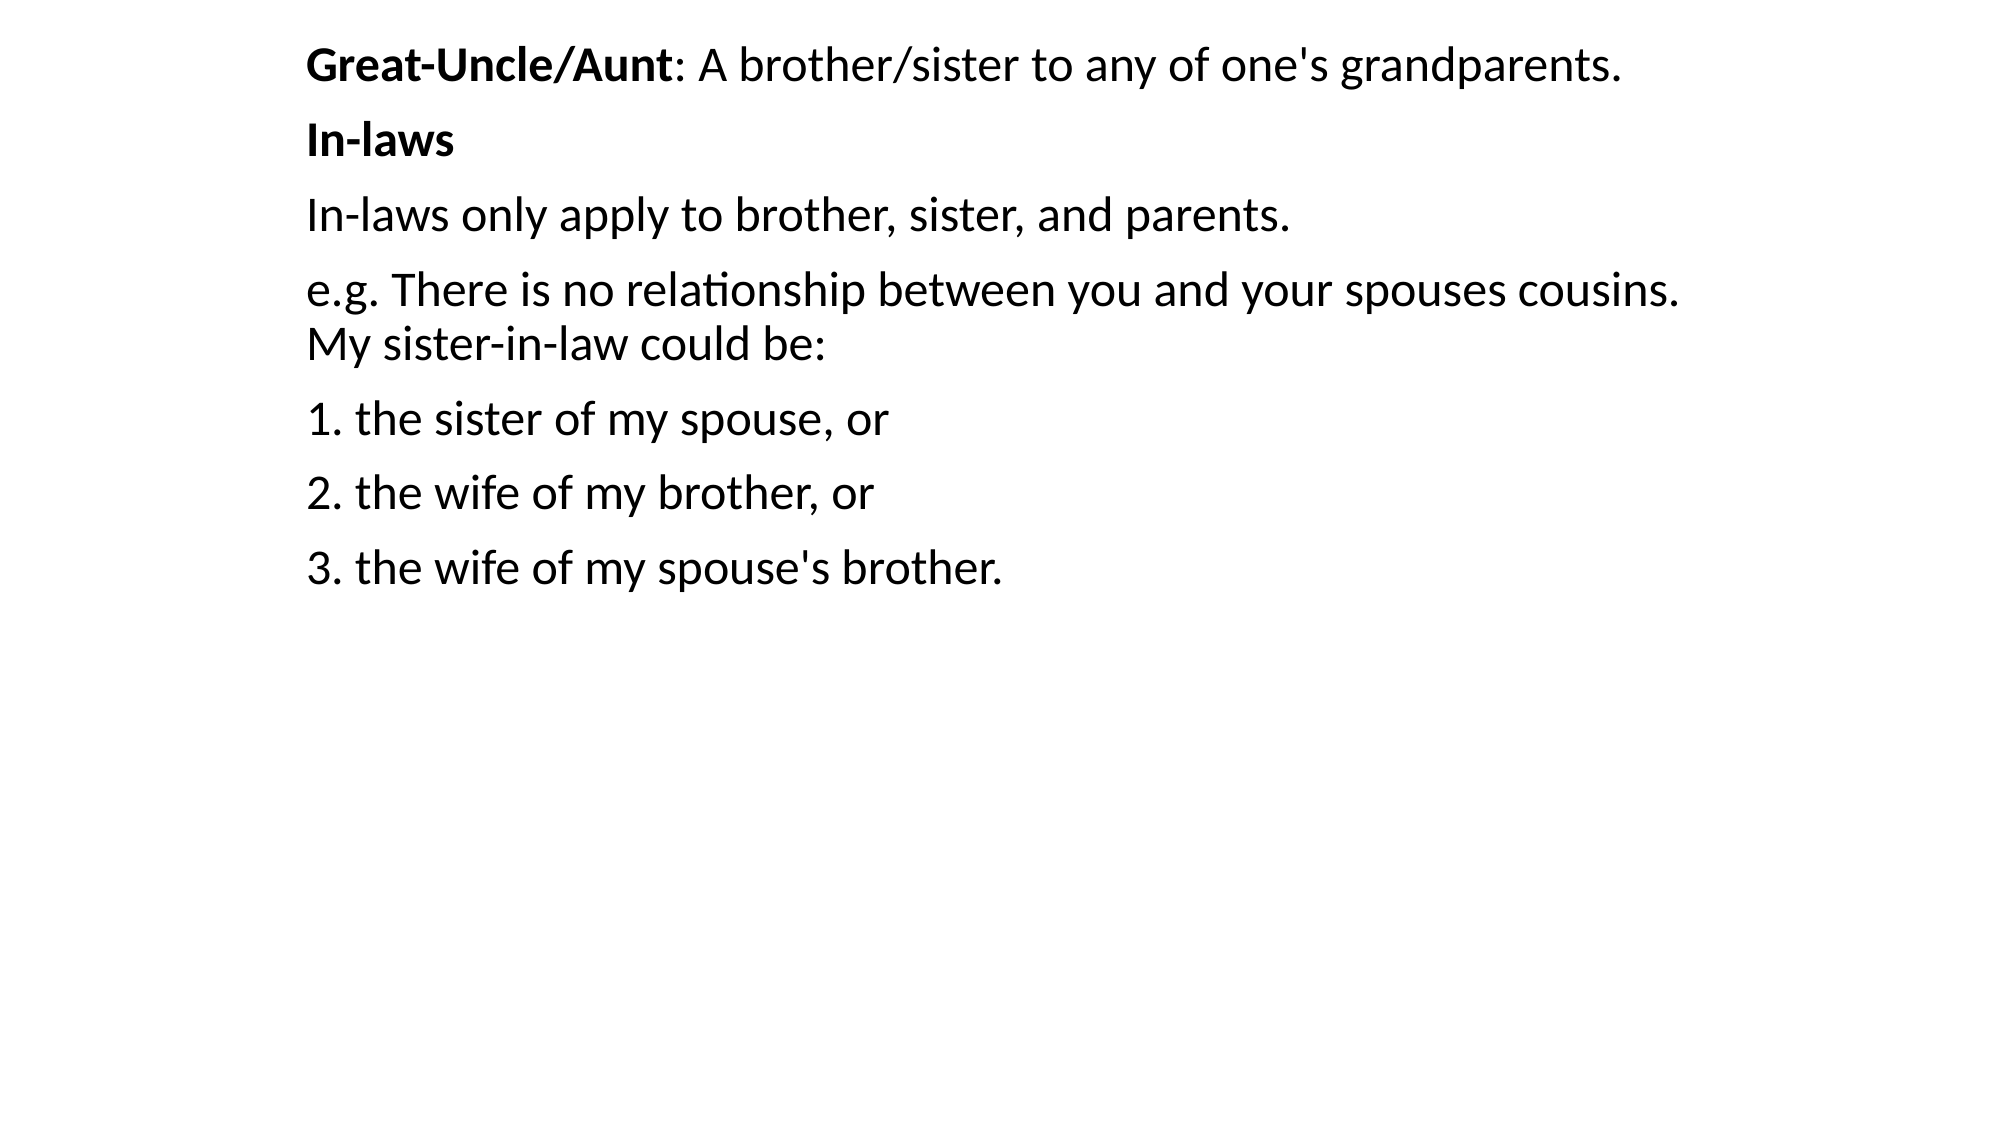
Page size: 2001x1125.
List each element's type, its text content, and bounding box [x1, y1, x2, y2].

list Great-Uncle/Aunt: A brother/sister to any of one's grandparents. In-laws In-laws only apply to brother, sister, and parents. e.g. There is no relationship between you and your spouses cousins. My sister-in-law could be: 1. the sister of my spouse, or 2. the wife of my brother, or 3. the wife of my spouse's brother. [291, 31, 1709, 1027]
